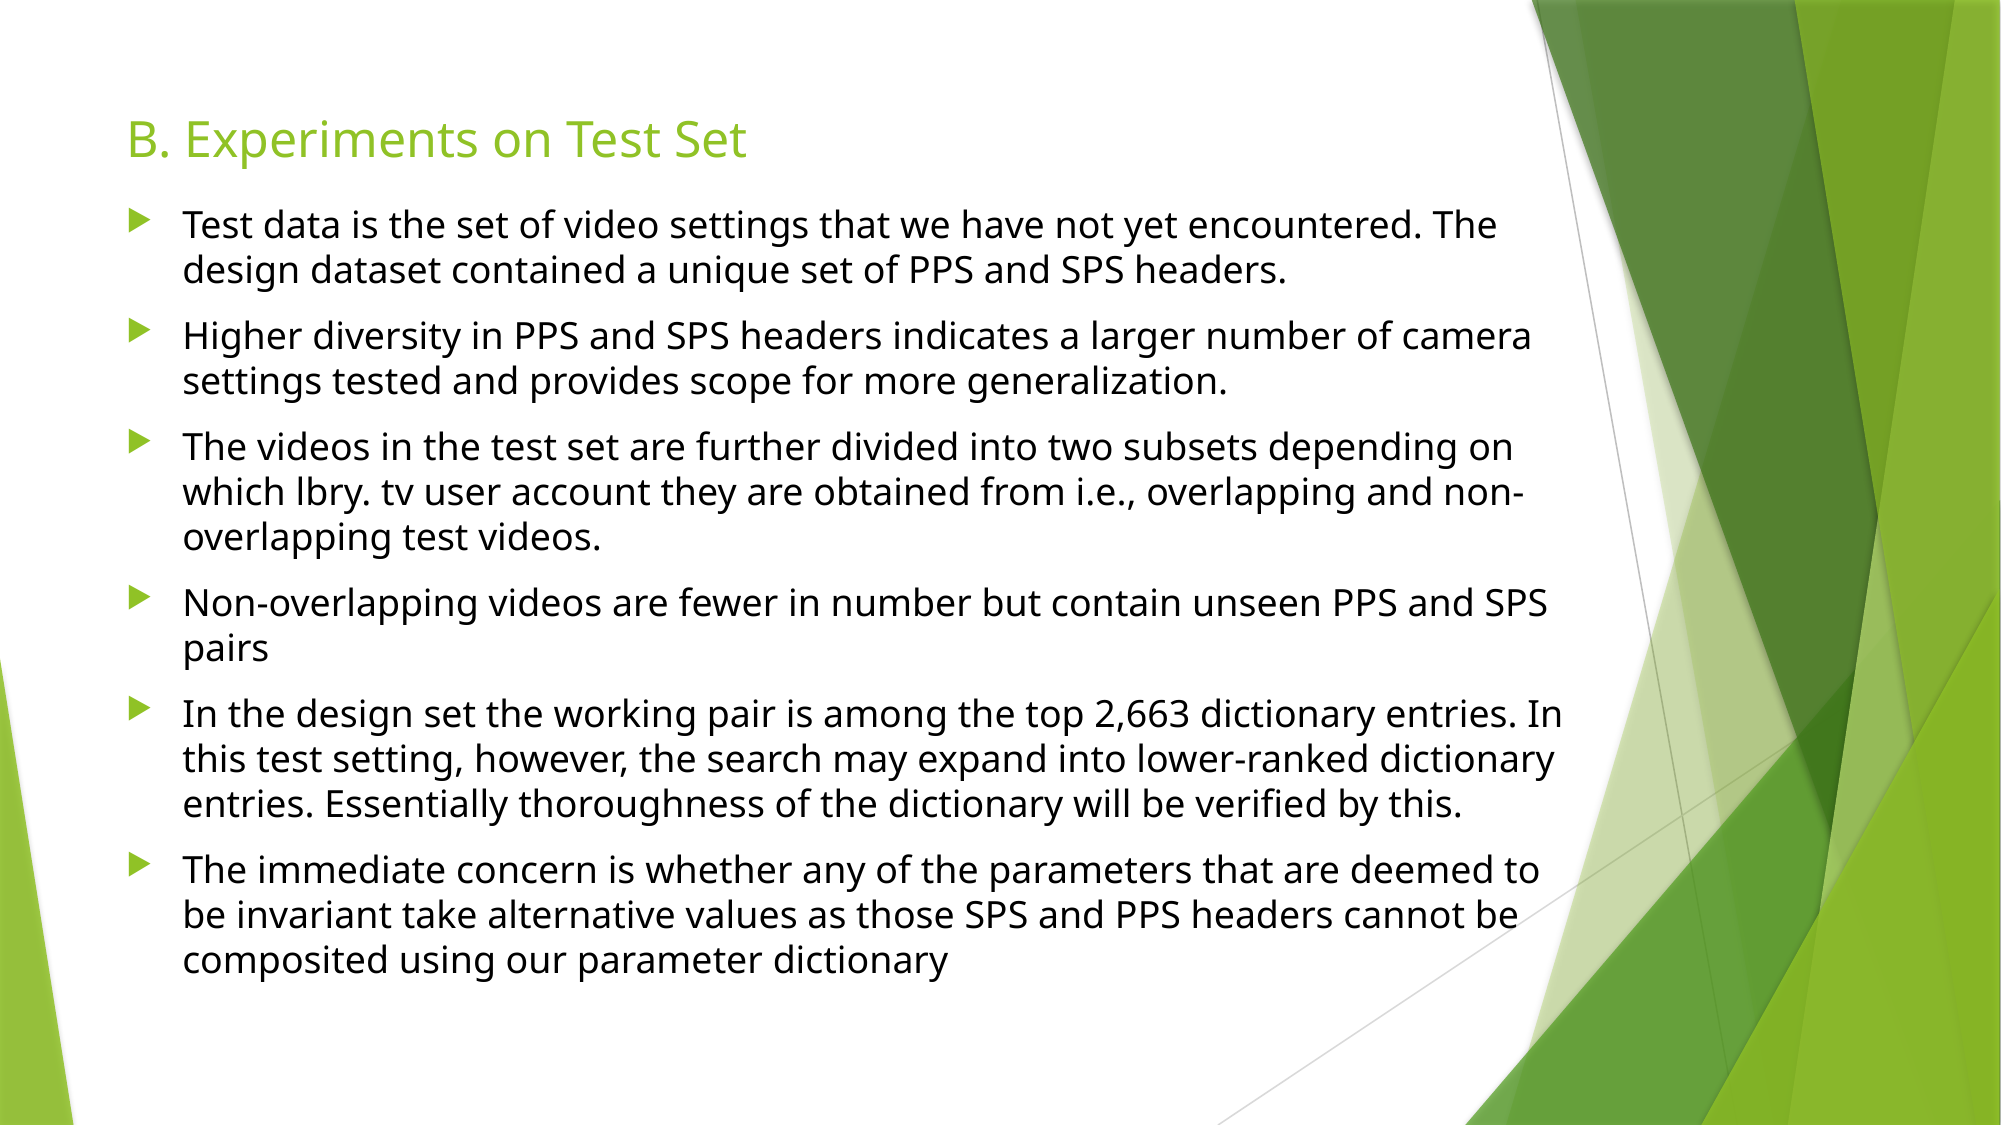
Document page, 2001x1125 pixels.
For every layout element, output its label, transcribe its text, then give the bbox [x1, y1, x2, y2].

title B. Experiments on Test Set [111, 99, 1522, 193]
list Test data is the set of video settings that we have not yet encountered. The design dataset contained a unique set of PPS and SPS headers. Higher diversity in PPS and SPS headers indicates a larger number of camera settings tested and provides scope for more generalization. The videos in the test set are further divided into two subsets depending on which lbry. tv user account they are obtained from i.e., overlapping and non-overlapping test videos. Non-overlapping videos are fewer in number but contain unseen PPS and SPS pairs In the design set the working pair is among the top 2,663 dictionary entries. In this test setting, however, the search may expand into lower-ranked dictionary entries. Essentially thoroughness of the dictionary will be verified by this. The immediate concern is whether any of the parameters that are deemed to be invariant take alternative values as those SPS and PPS headers cannot be composited using our parameter dictionary [111, 193, 1584, 991]
